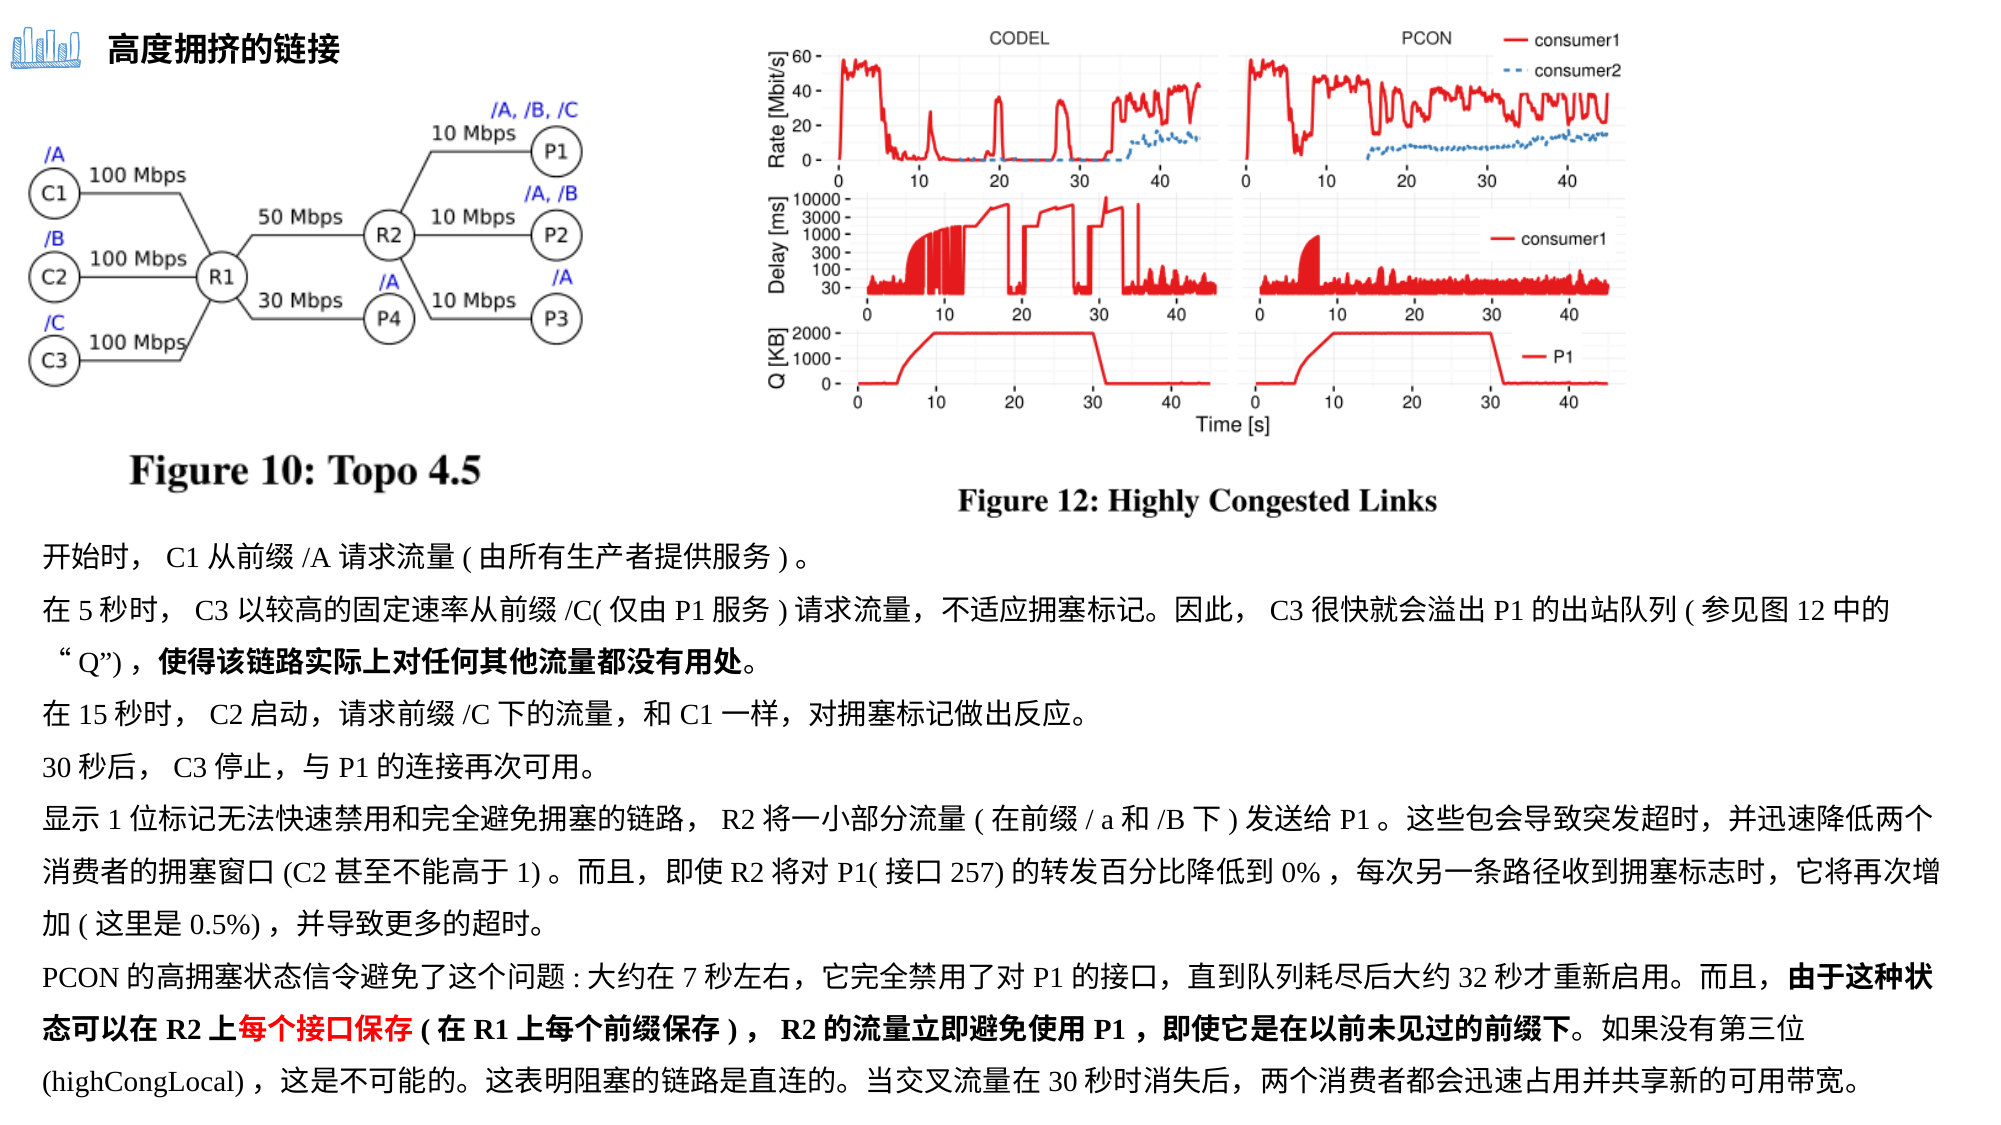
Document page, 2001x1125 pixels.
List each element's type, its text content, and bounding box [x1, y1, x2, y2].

text_box 开始时，C1从前缀/A请求流量(由所有生产者提供服务)。 在5秒时，C3以较高的固定速率从前缀/C(仅由P1服务)请求流量，不适应拥塞标记。因此，C3很快就会溢出P1的出站队列(参见图12中的“Q”)，使得该链路实际上对任何其他流量都没有用处。 在15秒时，C2启动，请求前缀/C下的流量，和C1一样，对拥塞标记做出反应。 30秒后，C3停止，与P1的连接再次可用。 显示1位标记无法快速禁用和完全避免拥塞的链路，R2将一小部分流量(在前缀/ a和/B下)发送给P1。这些包会导致突发超时，并迅速降低两个消费者的拥塞窗口(C2甚至不能高于1)。而且，即使R2将对P1(接口257)的转发百分比降低到0%，每次另一条路径收到拥塞标志时，它将再次增加(这里是0.5%)，并导致更多的超时。 PCON的高拥塞状态信令避免了这个问题:大约在7秒左右，它完全禁用了对P1的接口，直到队列耗尽后大约32秒才重新启用。而且，由于这种状态可以在R2上每个接口保存(在R1上每个前缀保存)，R2的流量立即避免使用P1，即使它是在以前未见过的前缀下。如果没有第三位(highCongLocal)，这是不可能的。这表明阻塞的链路是直连的。当交叉流量在30秒时消失后，两个消费者都会迅速占用并共享新的可用带宽。 [27, 513, 1958, 1105]
picture [745, 13, 1644, 524]
text_box 高度拥挤的链接 [93, 20, 528, 75]
picture [27, 85, 596, 501]
text_box [9, 25, 82, 71]
